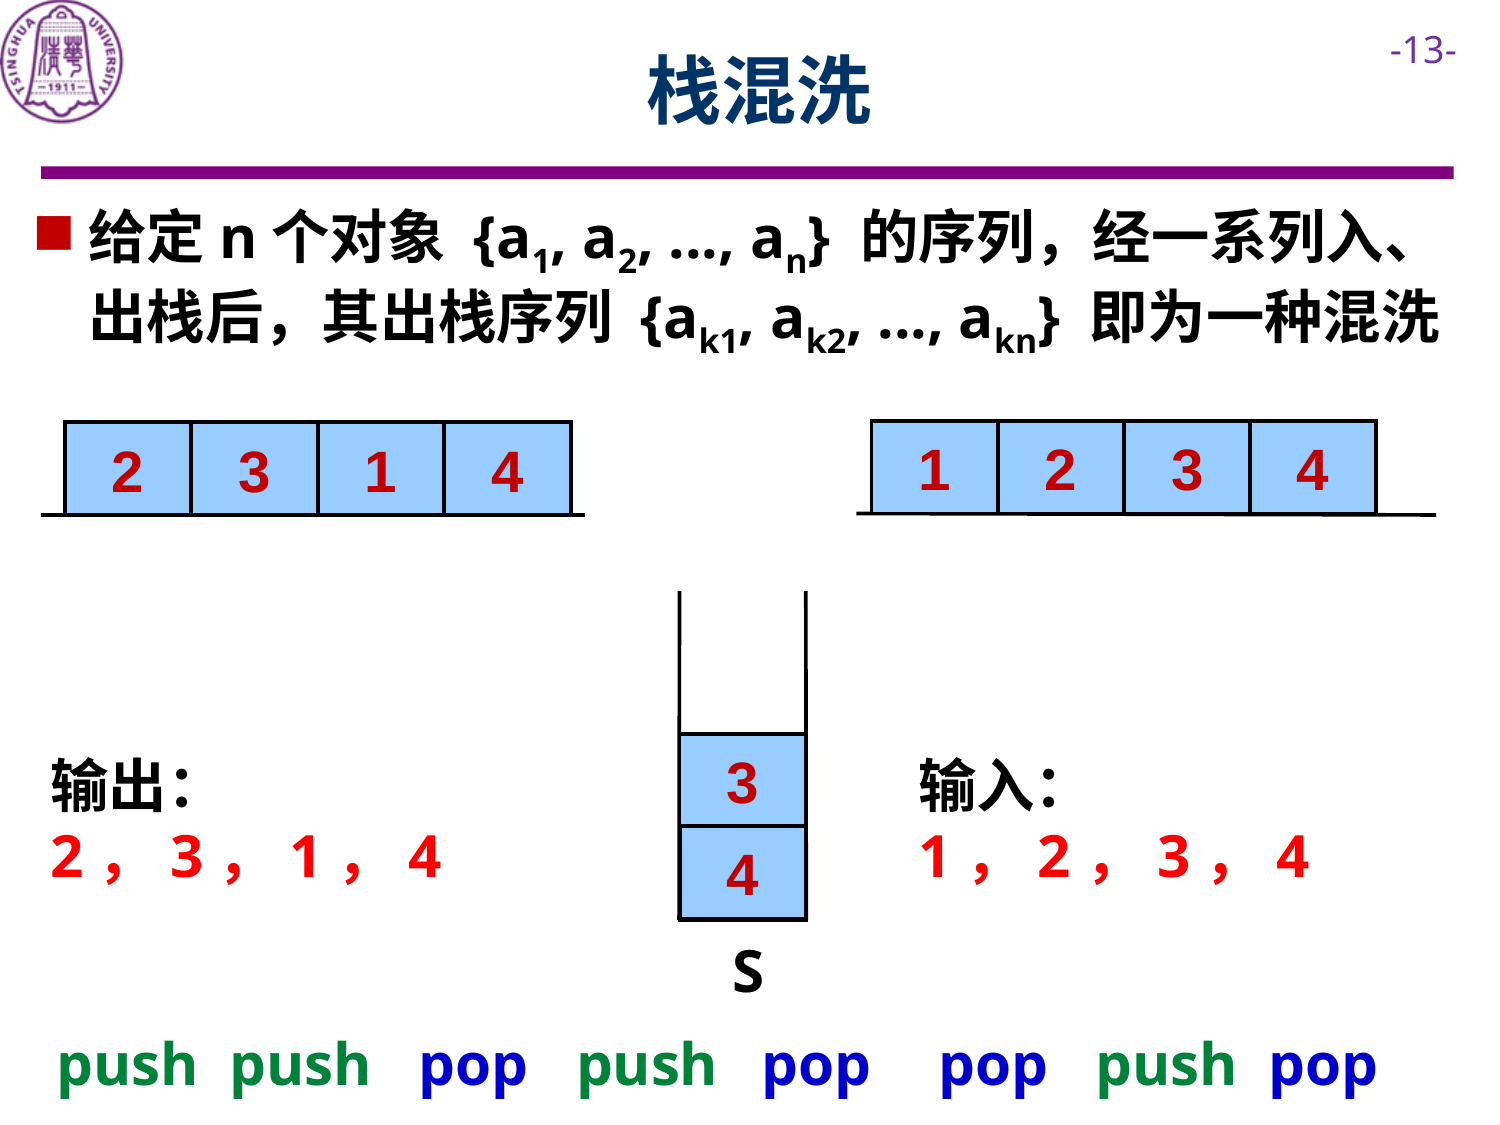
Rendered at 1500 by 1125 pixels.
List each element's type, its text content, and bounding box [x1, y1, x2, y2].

text_box 输出：2，3，1，4 [35, 741, 590, 897]
text_box push [561, 1019, 742, 1105]
text_box 3 [192, 422, 317, 513]
text_box 队列的实现（伪代码） [799, 826, 805, 919]
text_box push [41, 1019, 214, 1105]
text_box push [1080, 1019, 1254, 1105]
title 栈混洗 [135, 13, 1383, 165]
text_box 4 [1249, 420, 1377, 511]
text_box pop [923, 1019, 1080, 1105]
text_box 给定n个对象 {a1, a2, ..., an} 的序列，经一系列入、出栈后，其出栈序列 {ak1, ak2, ..., akn} 即为一种混洗 [17, 193, 1458, 368]
text_box pop [1254, 1019, 1435, 1105]
text_box 1 [317, 422, 444, 514]
text_box 3 [1125, 420, 1249, 511]
text_box push [214, 1019, 396, 1105]
text_box 2 [998, 420, 1125, 511]
text_box pop [746, 1019, 923, 1105]
picture [0, 0, 124, 124]
text_box 4 [684, 826, 800, 917]
text_box 3 [684, 733, 800, 826]
text_box pop [404, 1019, 561, 1105]
text_box S [717, 928, 801, 1012]
text_box 输入：1，2，3，4 [903, 741, 1458, 897]
text_box 4 [444, 422, 571, 514]
text_box 2 [64, 422, 192, 514]
text_box 1 [871, 420, 998, 511]
